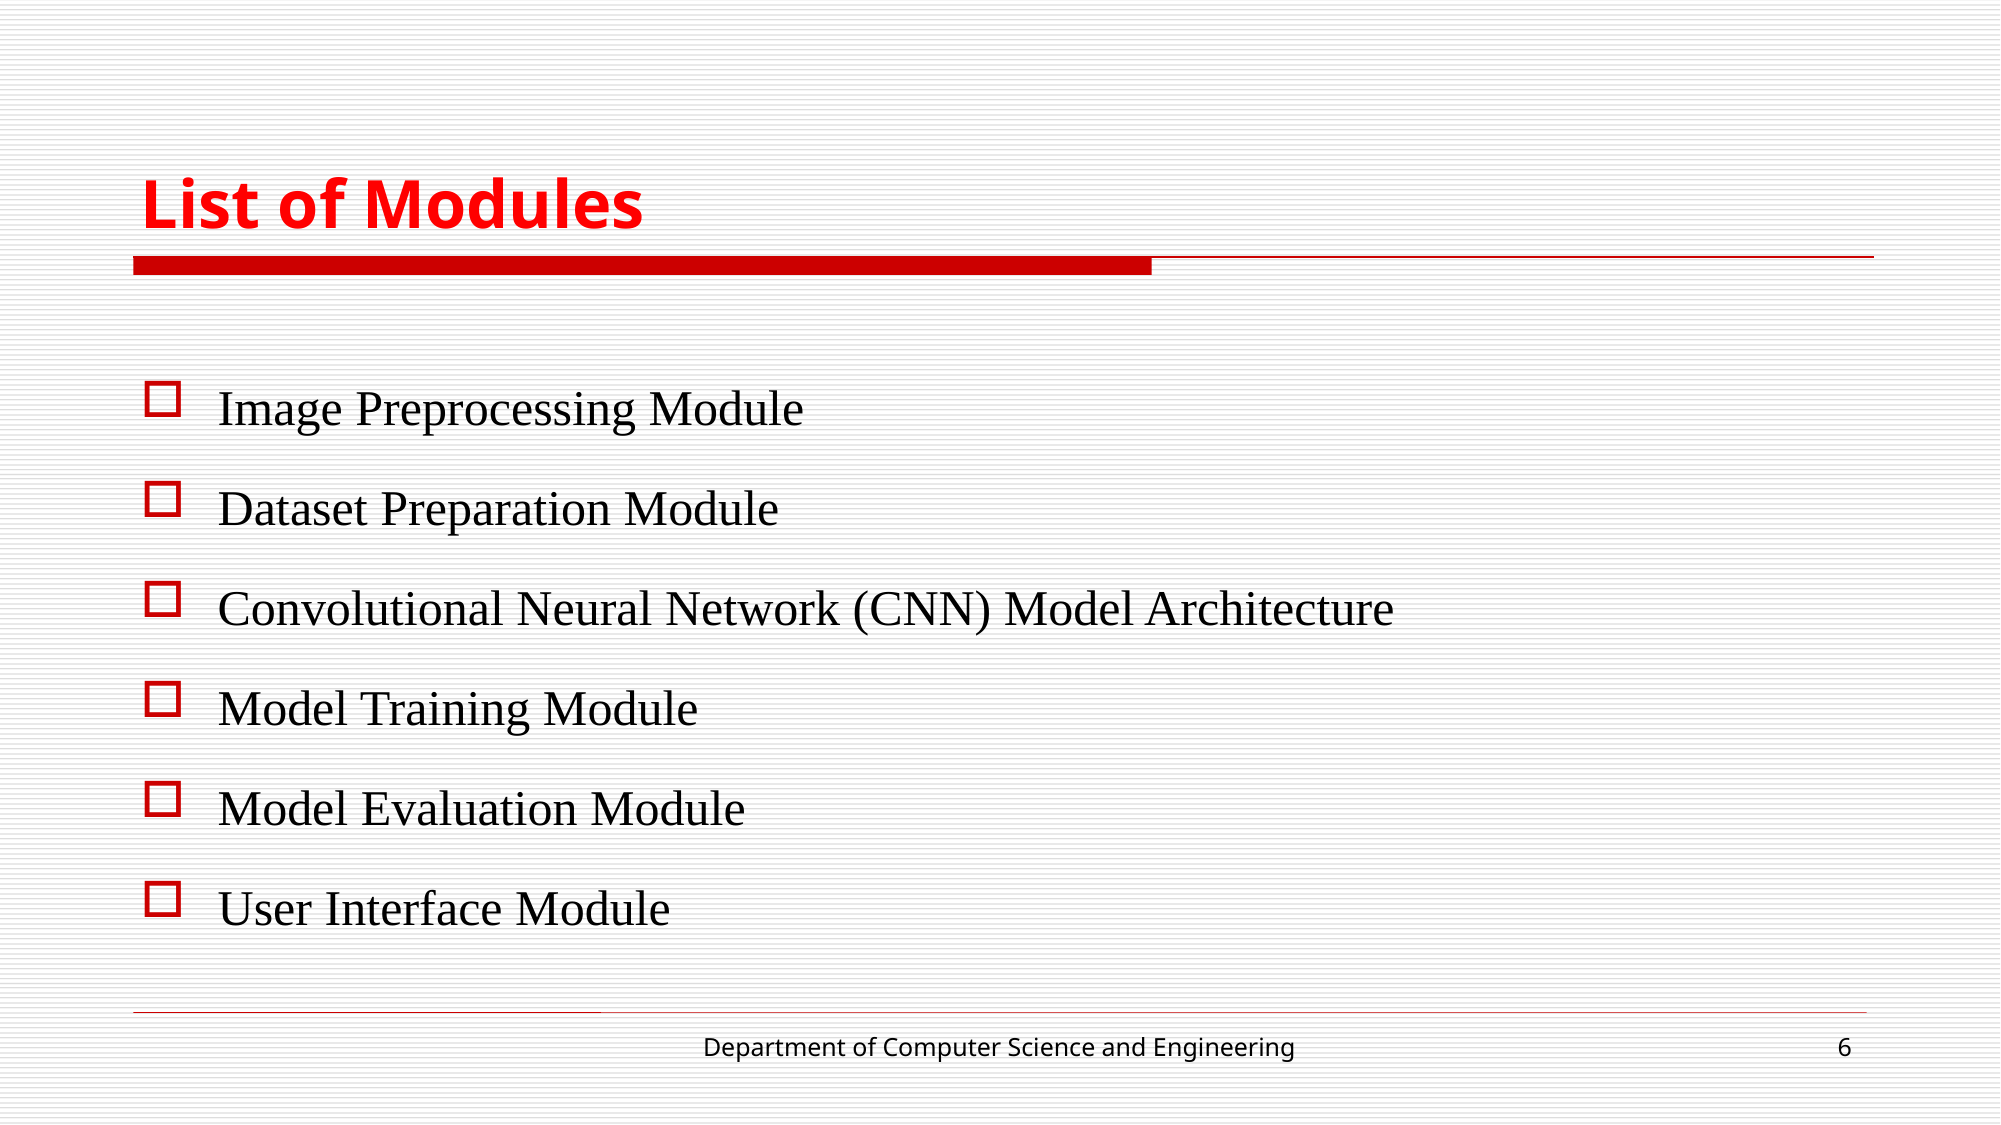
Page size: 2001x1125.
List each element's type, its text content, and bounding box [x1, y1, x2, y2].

slide_number 6 [1433, 1024, 1867, 1103]
list Image Preprocessing Module Dataset Preparation Module Convolutional Neural Network (CNN) Model Architecture Model Training Module Model Evaluation Module User Interface Module [125, 338, 1876, 1039]
title List of Modules [125, 50, 1876, 250]
slide_number [133, 1024, 567, 1103]
footer Department of Computer Science and Engineering [683, 1024, 1317, 1103]
picture [0, 0, 2001, 1125]
